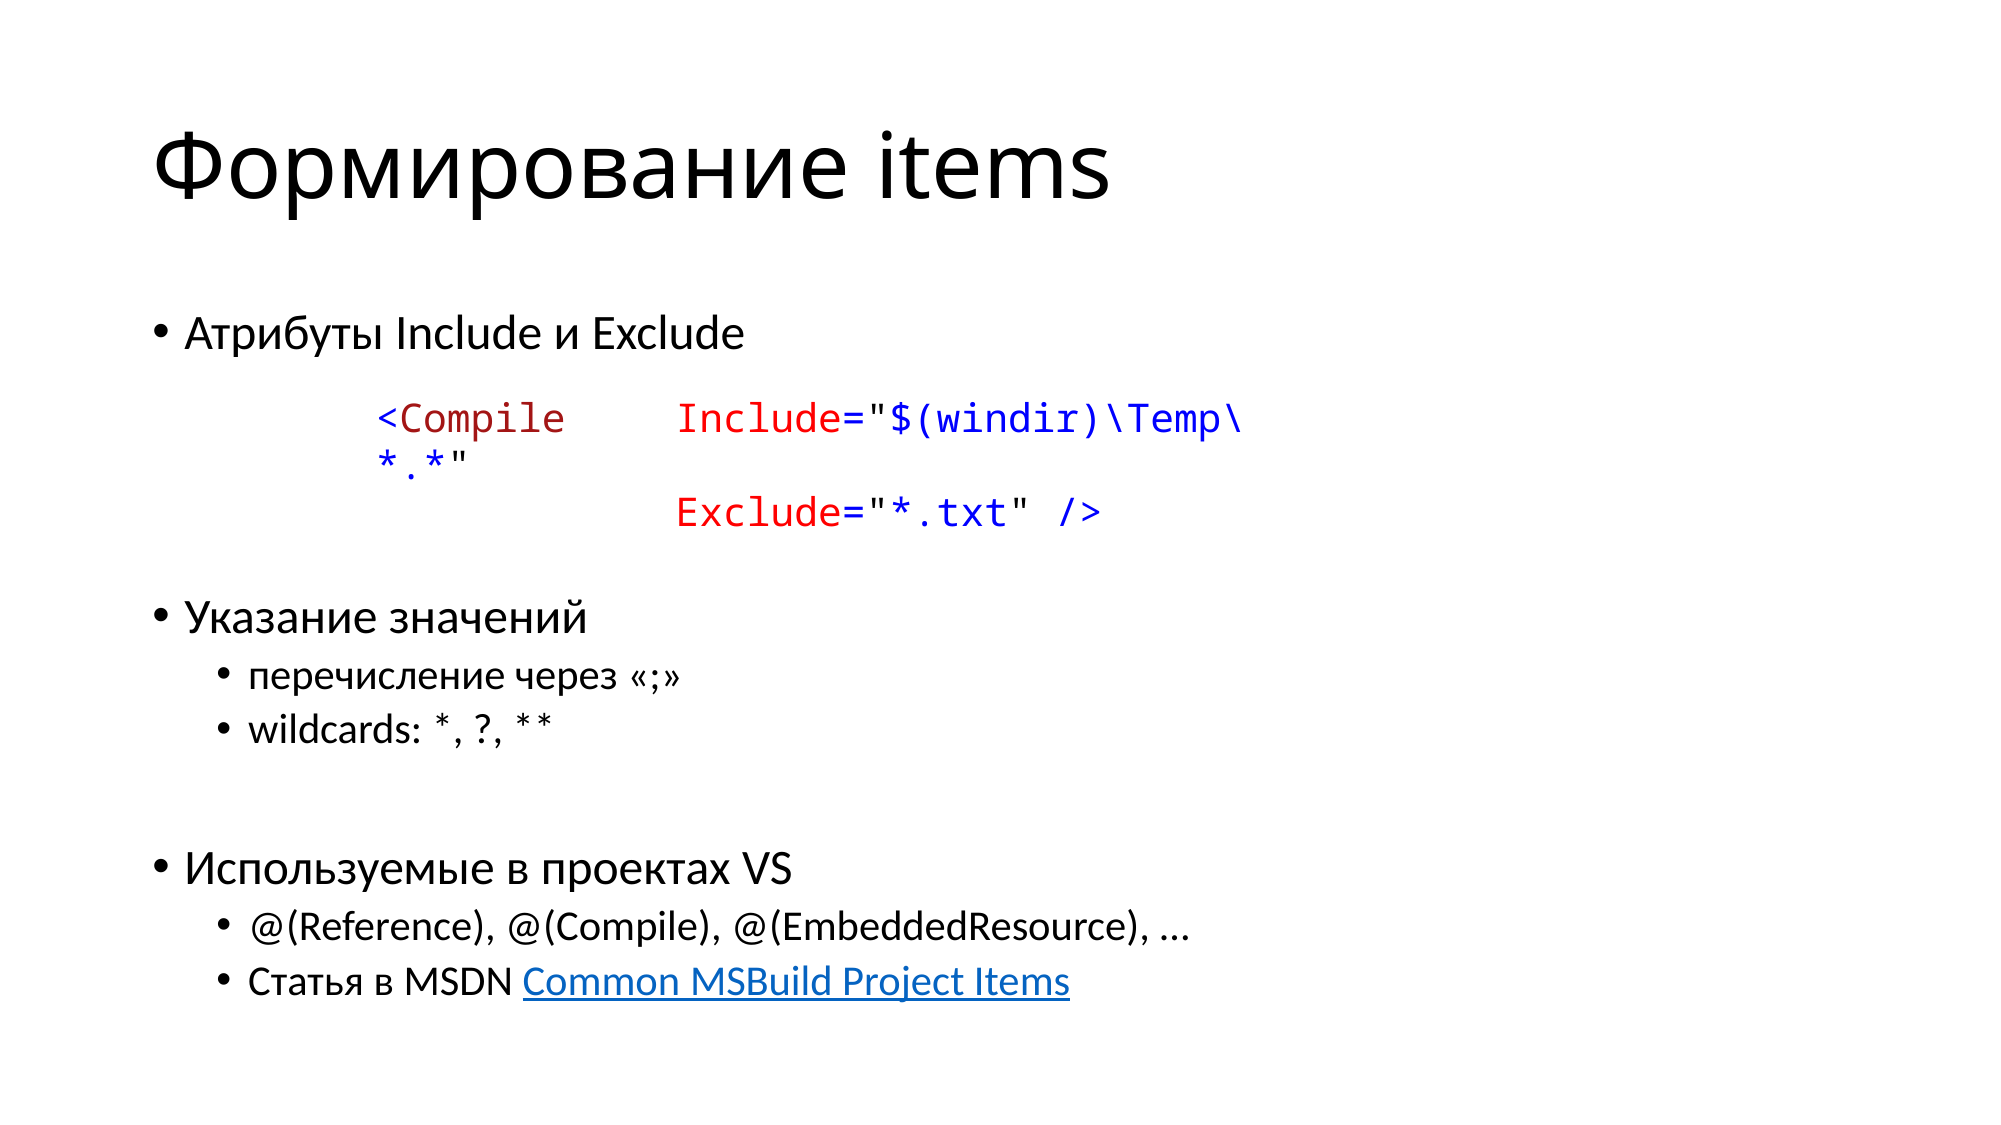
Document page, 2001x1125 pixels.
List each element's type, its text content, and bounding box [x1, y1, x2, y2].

title Формирование items [137, 59, 1863, 278]
text_box <Compile Include="$(windir)\Temp\*.*" Exclude="*.txt" /> [285, 385, 1286, 543]
list Атрибуты Include и Exclude Указание значений перечисление через «;» wildcards: *, ?, ** Используемые в проектах VS @(Reference), @(Compile), @(EmbeddedResource), … Статья в MSDN Common MSBuild Project Items [137, 299, 1863, 1014]
